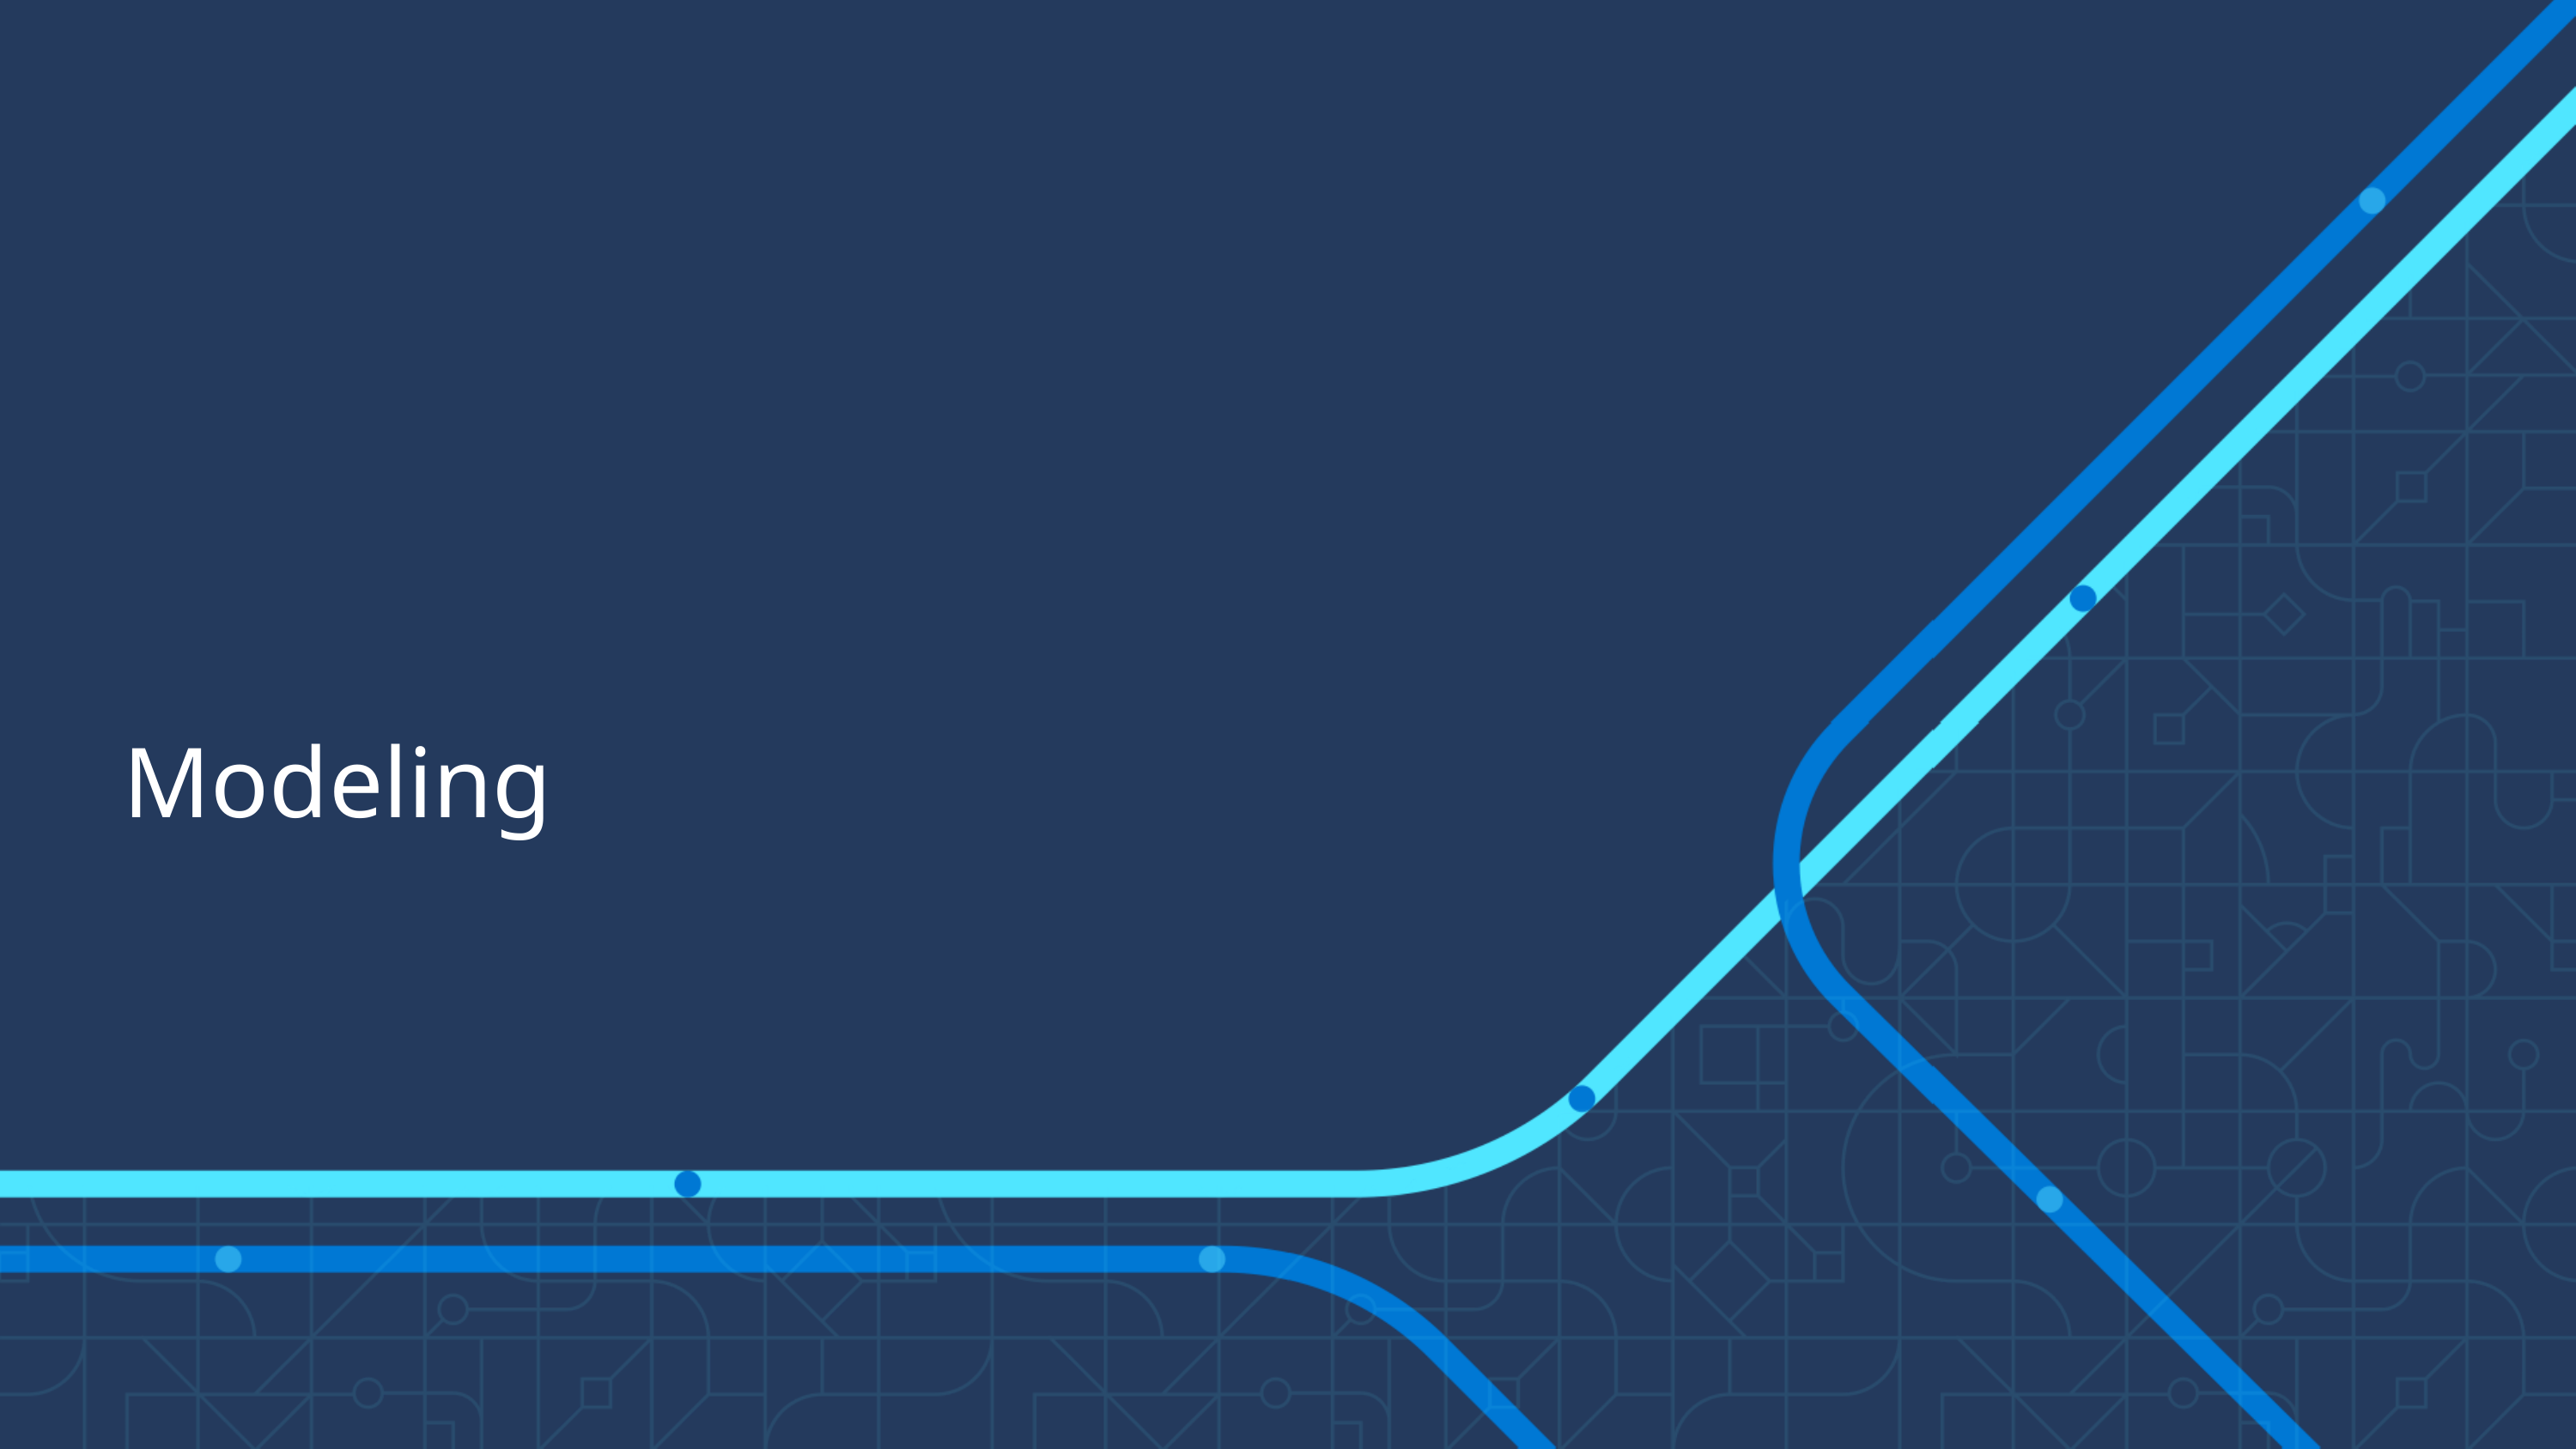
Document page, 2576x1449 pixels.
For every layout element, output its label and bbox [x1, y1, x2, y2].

text_box [0, 0, 2576, 1449]
